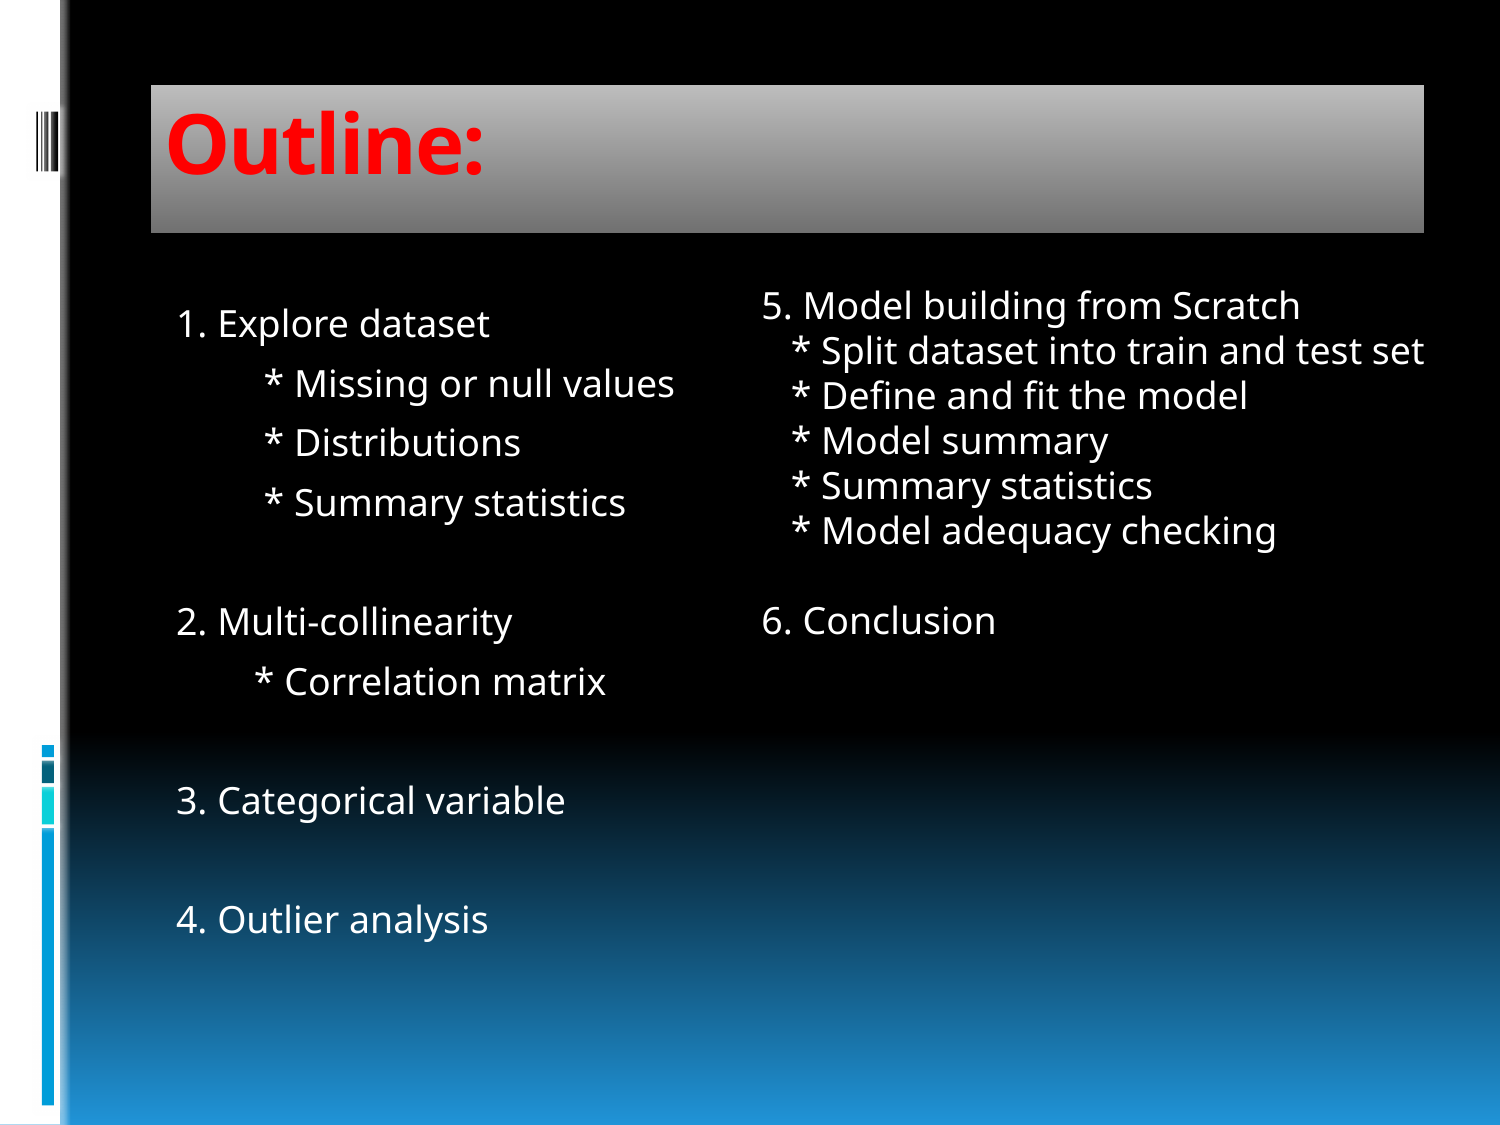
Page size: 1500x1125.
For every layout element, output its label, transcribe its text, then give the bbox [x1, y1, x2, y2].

text_box 5. Model building from Scratch * Split dataset into train and test set * Define and fit the model * Model summary * Summary statistics * Model adequacy checking 6. Conclusion [746, 274, 1441, 650]
list 1. Explore dataset * Missing or null values * Distributions * Summary statistics 2. Multi-collinearity * Correlation matrix 3. Categorical variable 4. Outlier analysis [150, 292, 1438, 1125]
title Outline: [149, 83, 1426, 235]
